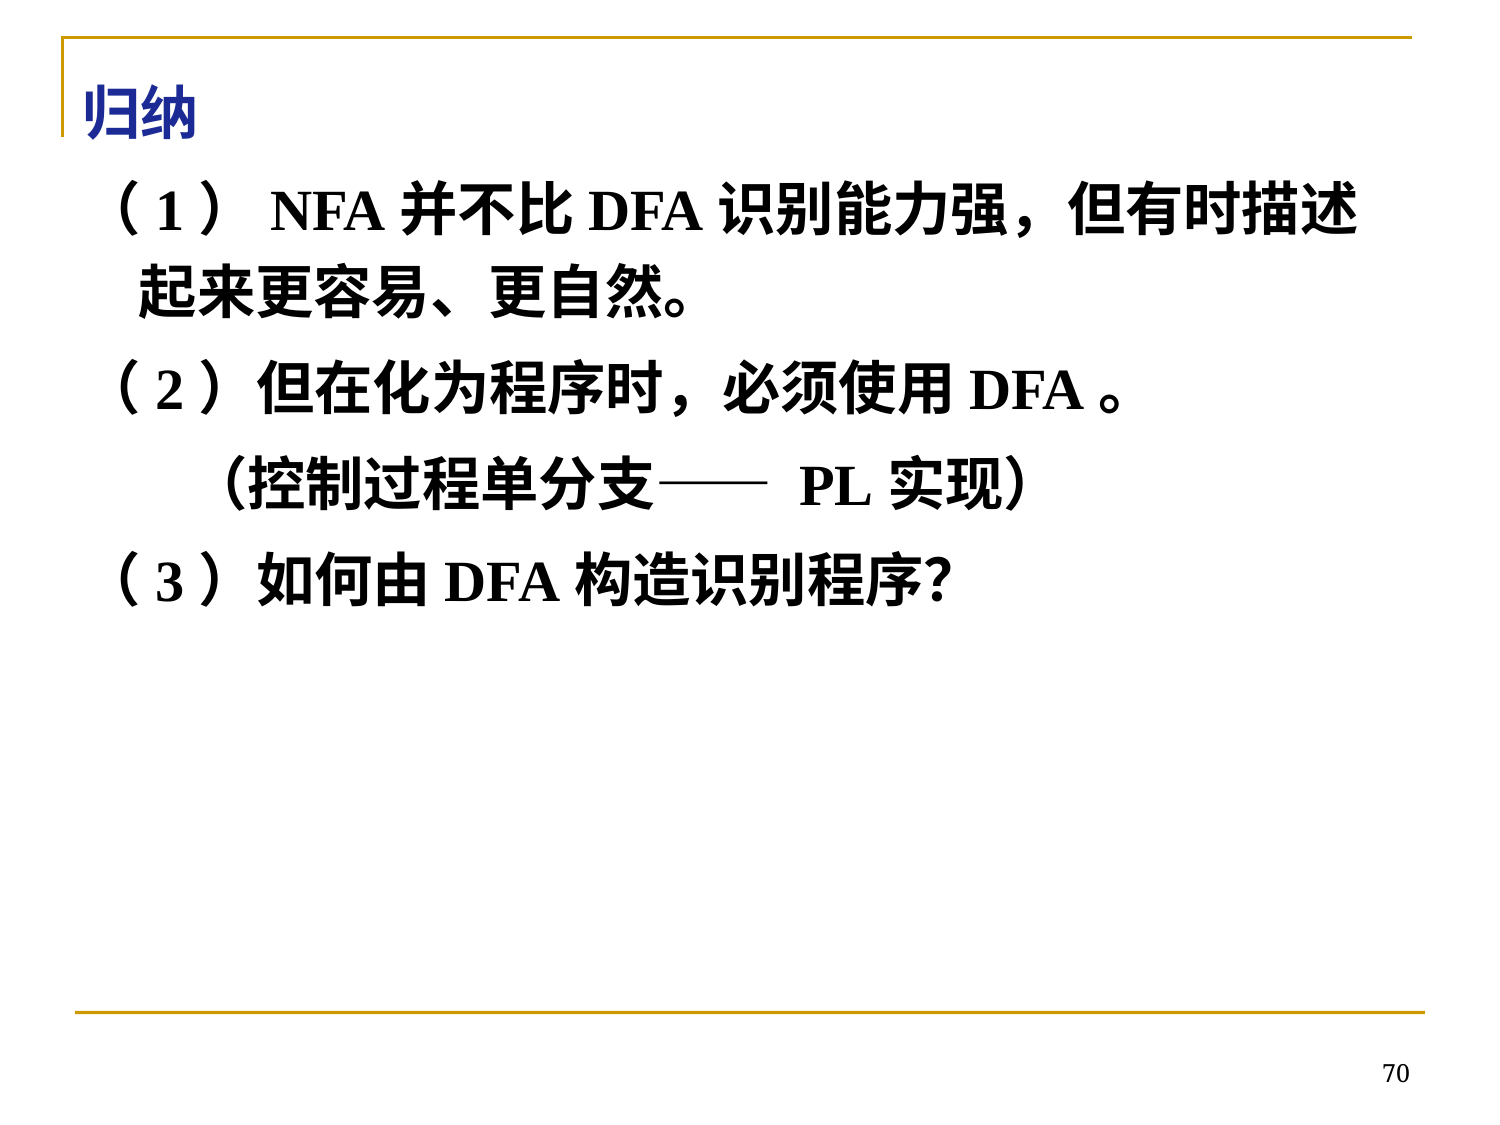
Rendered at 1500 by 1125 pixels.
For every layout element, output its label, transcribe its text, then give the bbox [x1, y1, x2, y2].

slide_number 70 [1074, 1023, 1426, 1100]
list 归纳 （1）NFA并不比DFA识别能力强，但有时描述起来更容易、更自然。 （2）但在化为程序时，必须使用DFA。 （控制过程单分支—— PL实现） （3）如何由DFA构造识别程序？ [67, 54, 1418, 864]
text_box [147, 314, 1415, 1058]
